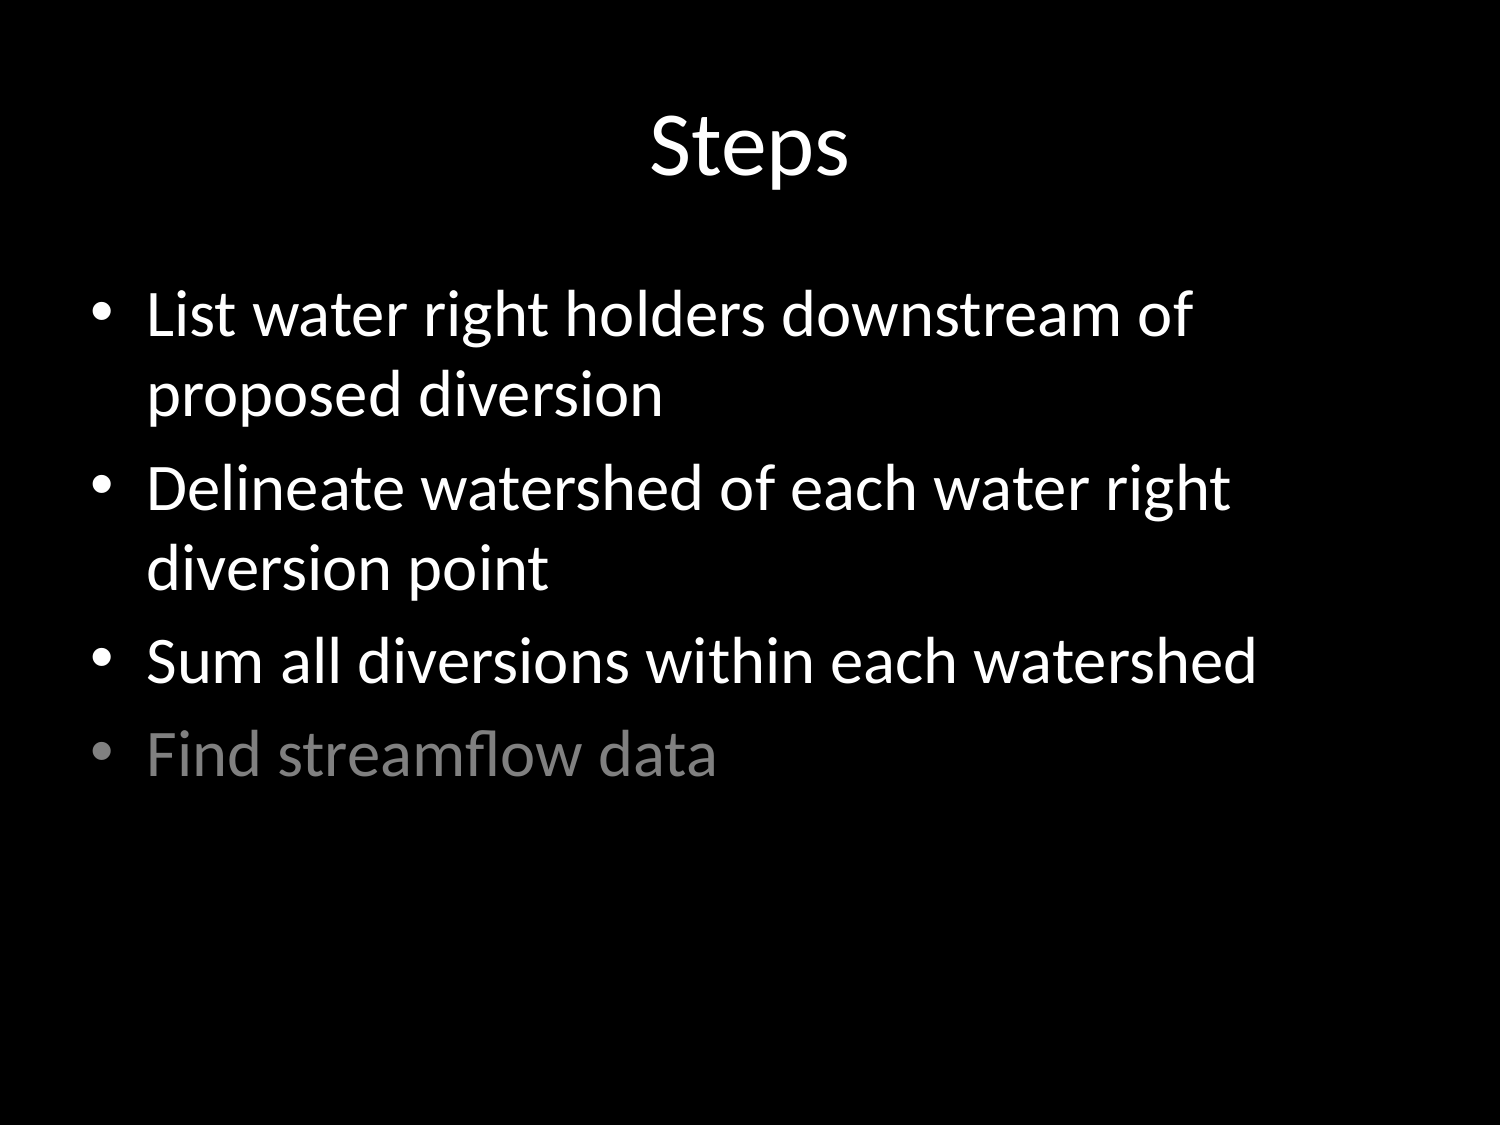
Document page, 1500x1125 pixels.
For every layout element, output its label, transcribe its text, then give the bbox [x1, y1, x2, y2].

title Steps [75, 45, 1425, 233]
list List water right holders downstream of proposed diversion Delineate watershed of each water right diversion point Sum all diversions within each watershed Find streamflow data [75, 262, 1425, 1005]
